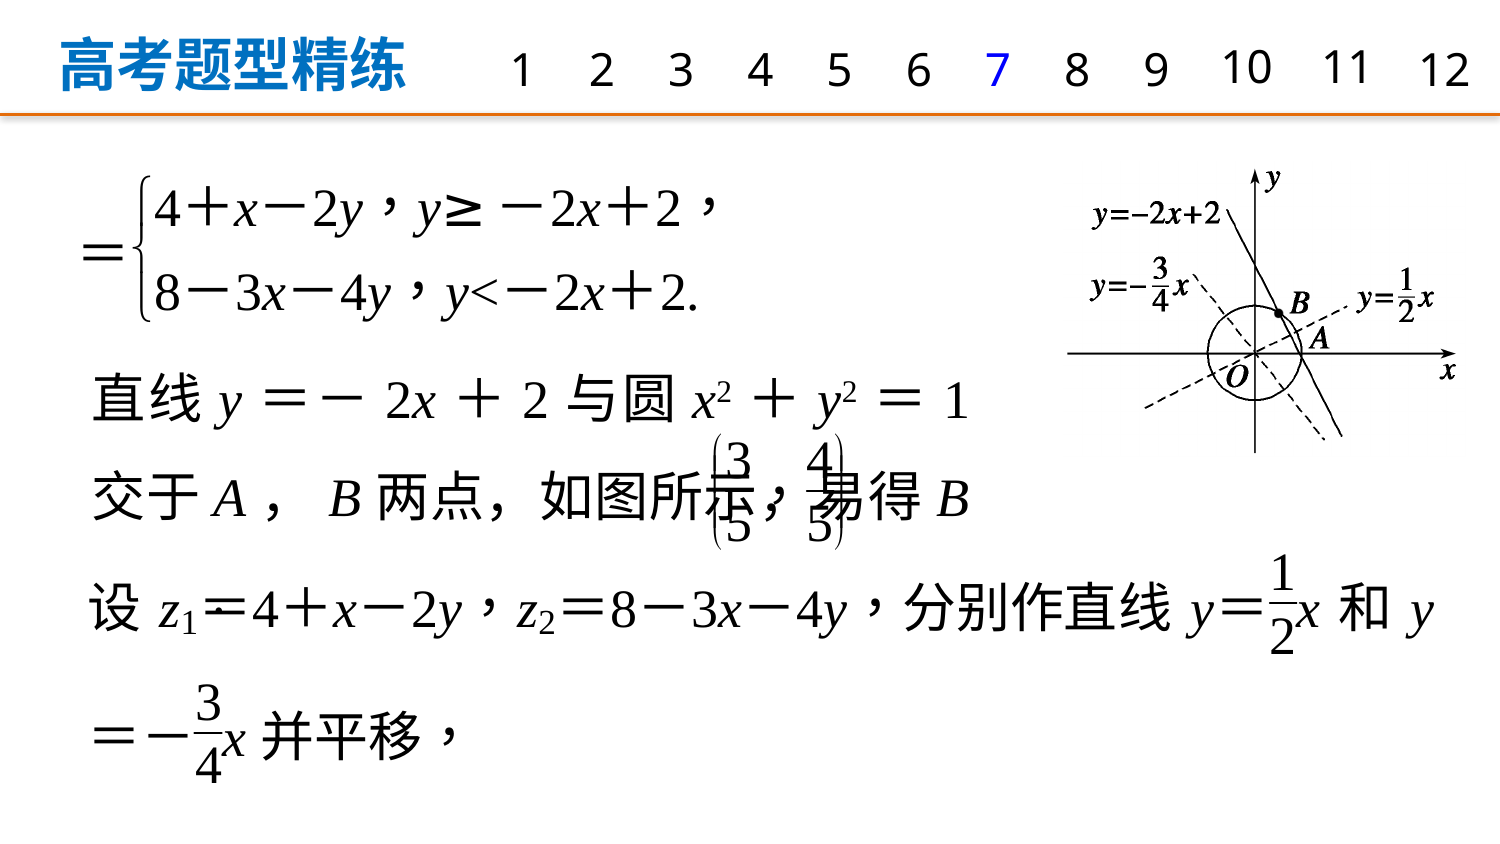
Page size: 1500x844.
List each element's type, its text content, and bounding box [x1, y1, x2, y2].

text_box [710, 426, 878, 537]
text_box 高考题型精练 [43, 20, 423, 105]
text_box 5 [804, 36, 875, 106]
text_box 3 [646, 36, 716, 106]
picture [1063, 161, 1466, 457]
text_box 6 [884, 36, 954, 106]
text_box 直线y＝－2x＋2与圆x2＋y2＝1交于A，B两点，如图所示，易得B . [76, 407, 999, 632]
text_box 2 [567, 36, 637, 106]
text_box 12 [1402, 36, 1486, 106]
text_box 1 [488, 36, 558, 106]
text_box 7 [963, 36, 1033, 106]
text_box 8 [1042, 36, 1113, 106]
text_box 10 [1201, 36, 1293, 101]
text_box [75, 163, 1188, 399]
text_box 9 [1121, 36, 1192, 106]
text_box 11 [1301, 36, 1394, 101]
text_box 4 [725, 36, 796, 106]
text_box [87, 539, 1436, 801]
